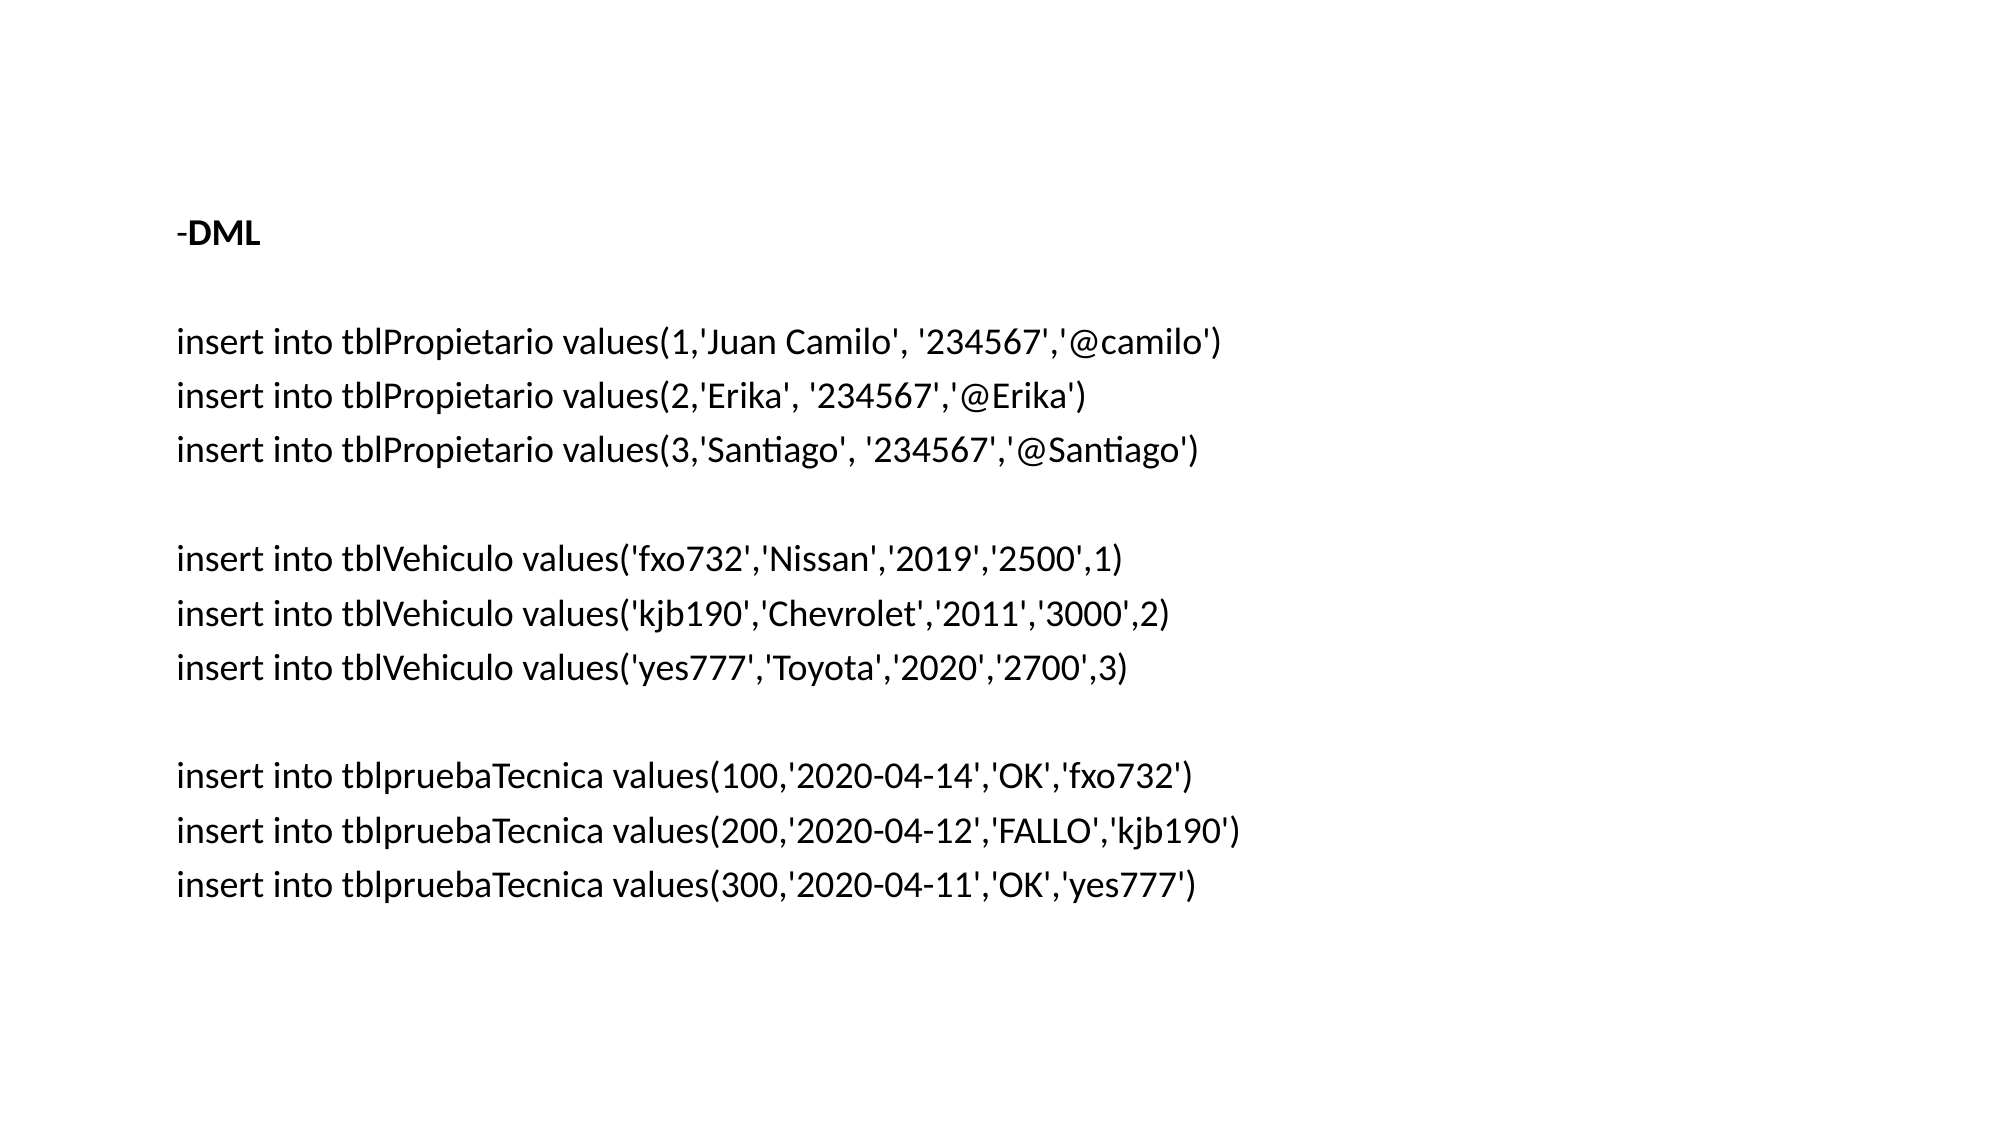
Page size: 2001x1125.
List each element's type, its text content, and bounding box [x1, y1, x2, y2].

list -DML insert into tblPropietario values(1,'Juan Camilo', '234567','@camilo') insert into tblPropietario values(2,'Erika', '234567','@Erika') insert into tblPropietario values(3,'Santiago', '234567','@Santiago') insert into tblVehiculo values('fxo732','Nissan','2019','2500',1) insert into tblVehiculo values('kjb190','Chevrolet','2011','3000',2) insert into tblVehiculo values('yes777','Toyota','2020','2700',3) insert into tblpruebaTecnica values(100,'2020-04-14','OK','fxo732') insert into tblpruebaTecnica values(200,'2020-04-12','FALLO','kjb190') insert into tblpruebaTecnica values(300,'2020-04-11','OK','yes777') [161, 205, 1887, 920]
